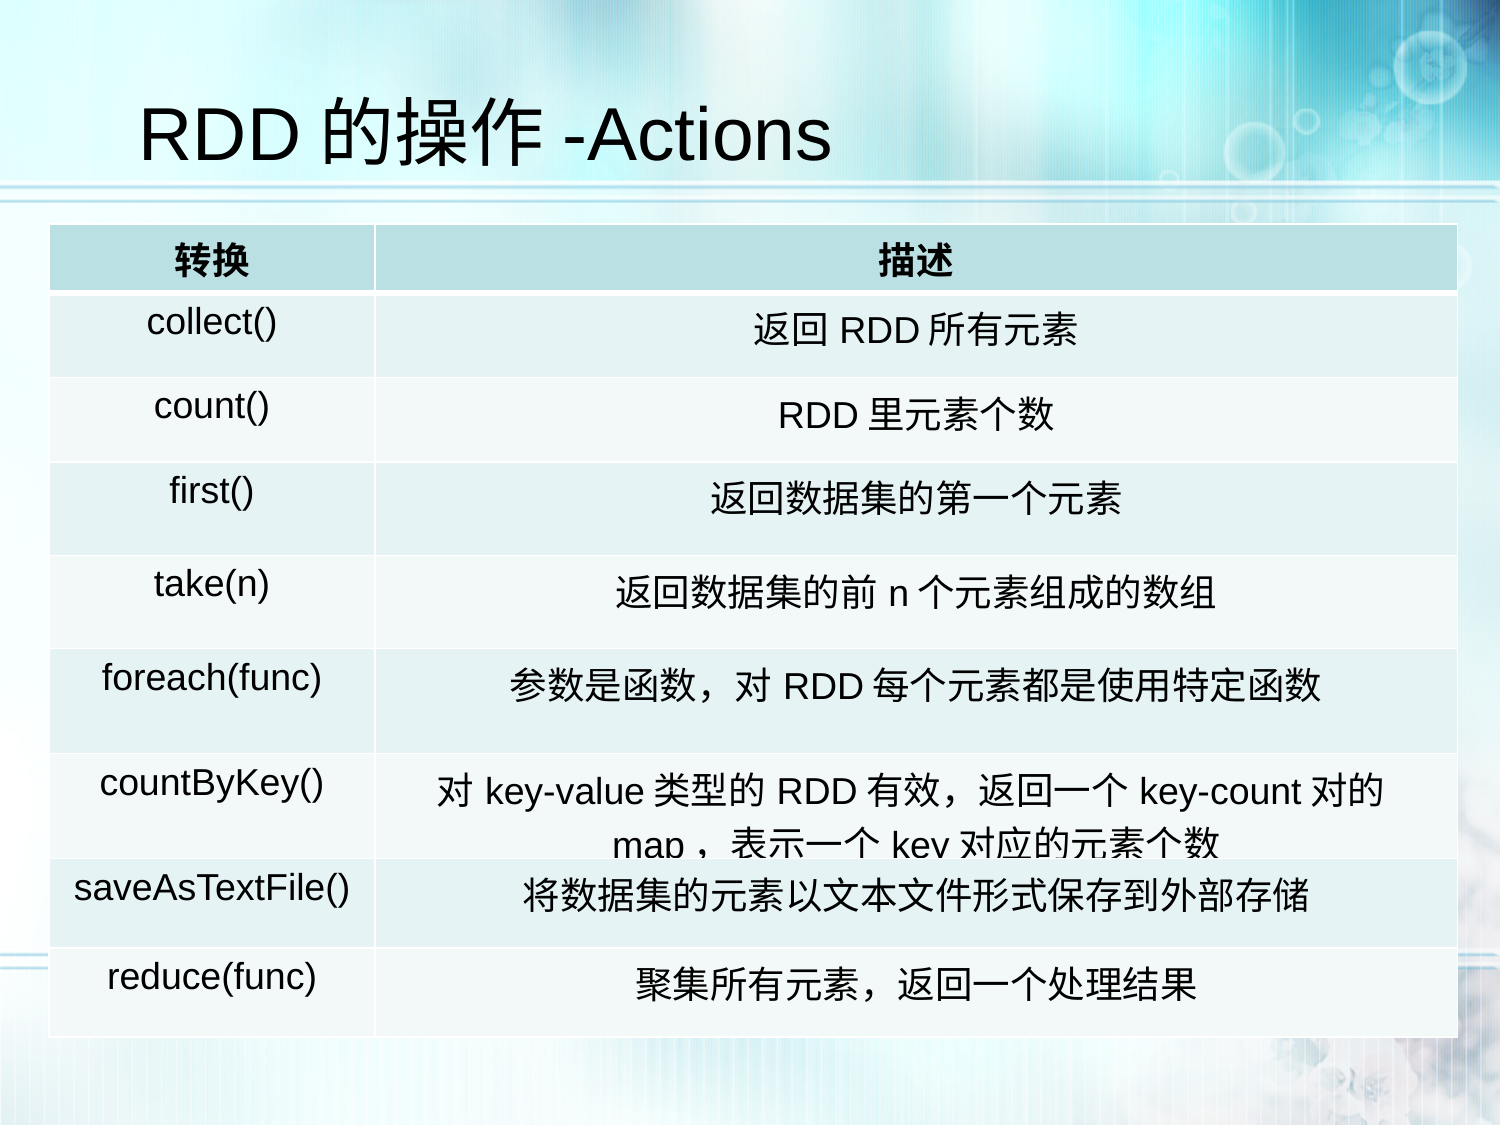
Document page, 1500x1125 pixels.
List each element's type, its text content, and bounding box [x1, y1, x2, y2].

table_cell saveAsTextFile() [50, 859, 374, 947]
table_cell 返回RDD所有元素 [376, 296, 1457, 377]
table_cell take(n) [50, 556, 374, 648]
picture [0, 0, 1500, 1125]
table_cell 参数是函数，对RDD每个元素都是使用特定函数 [376, 649, 1457, 753]
table_cell 返回数据集的前n个元素组成的数组 [376, 556, 1457, 648]
table_cell 将数据集的元素以文本文件形式保存到外部存储 [376, 859, 1457, 947]
table_cell countByKey() [50, 754, 374, 858]
table_header 转换 [50, 225, 374, 290]
table_cell 返回数据集的第一个元素 [376, 463, 1457, 555]
table_cell 对key-value类型的RDD有效，返回一个key-count对的map，表示一个key对应的元素个数 [376, 754, 1457, 858]
table_cell RDD里元素个数 [376, 378, 1457, 461]
table_cell 聚集所有元素，返回一个处理结果 [376, 949, 1457, 1036]
table_header 描述 [376, 225, 1457, 290]
table_cell first() [50, 463, 374, 555]
table_cell reduce(func) [50, 949, 374, 1036]
table_cell count() [50, 378, 374, 461]
table_cell foreach(func) [50, 649, 374, 753]
table_cell collect() [50, 296, 374, 377]
text_box RDD的操作-Actions [123, 78, 1227, 183]
